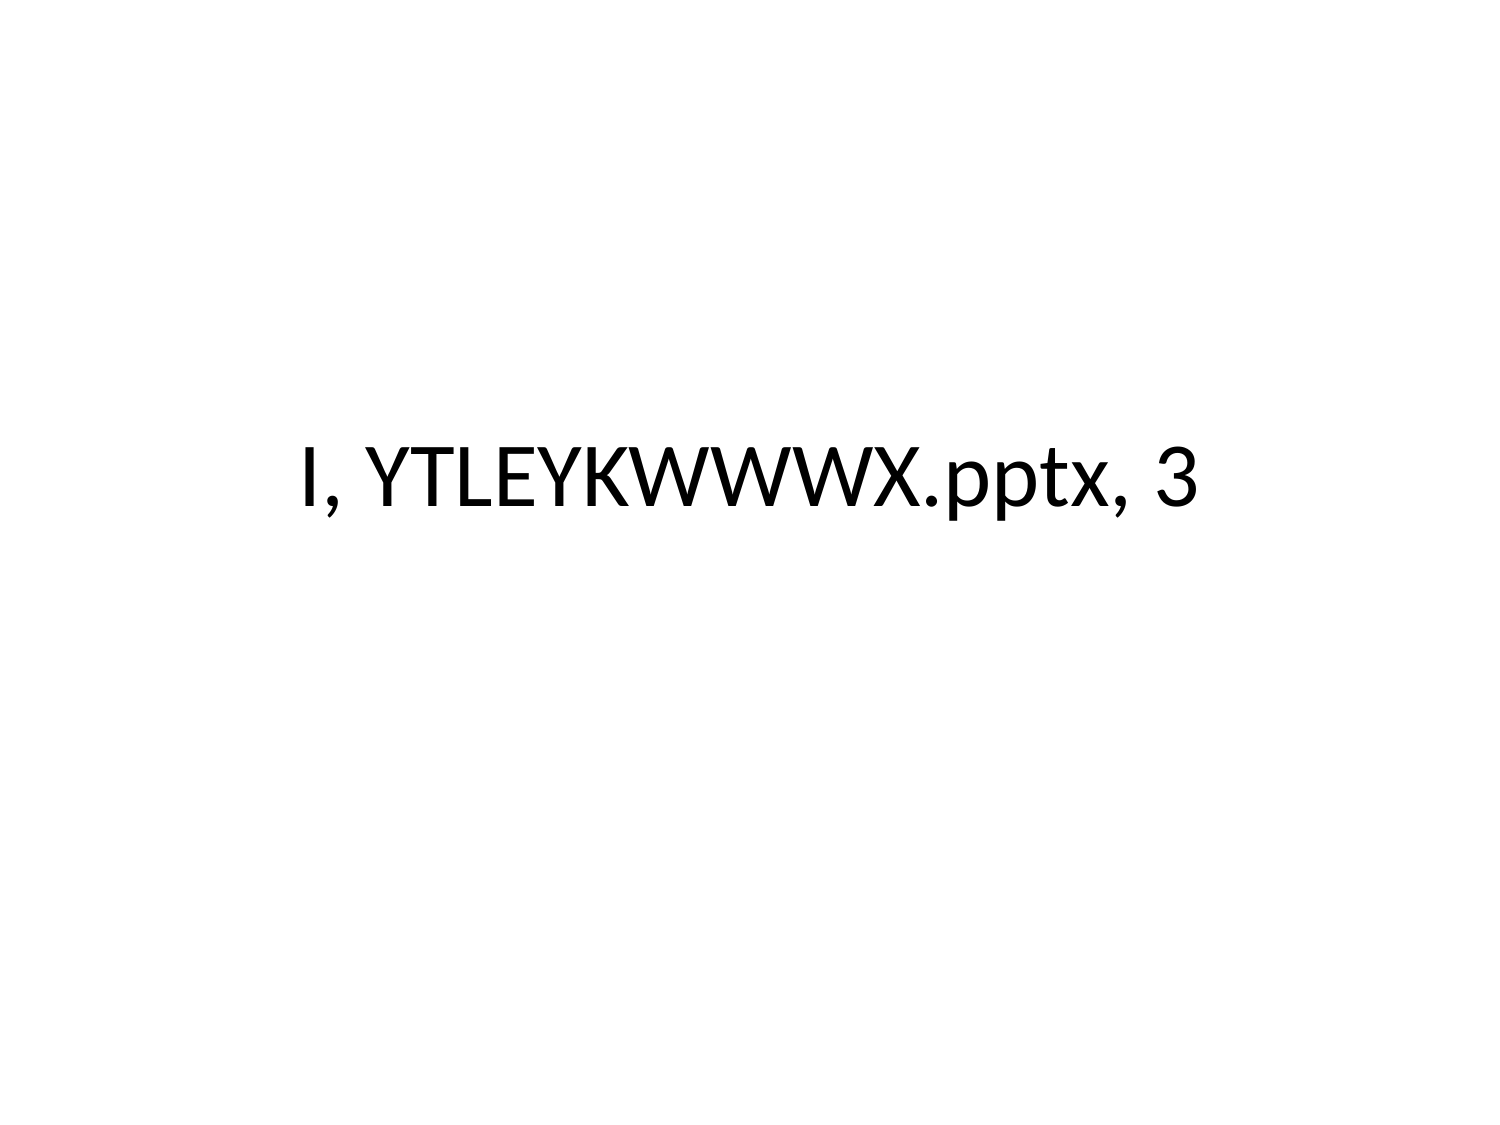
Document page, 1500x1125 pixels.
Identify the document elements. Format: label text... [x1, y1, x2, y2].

title I, YTLEYKWWWX.pptx, 3 [112, 349, 1388, 591]
